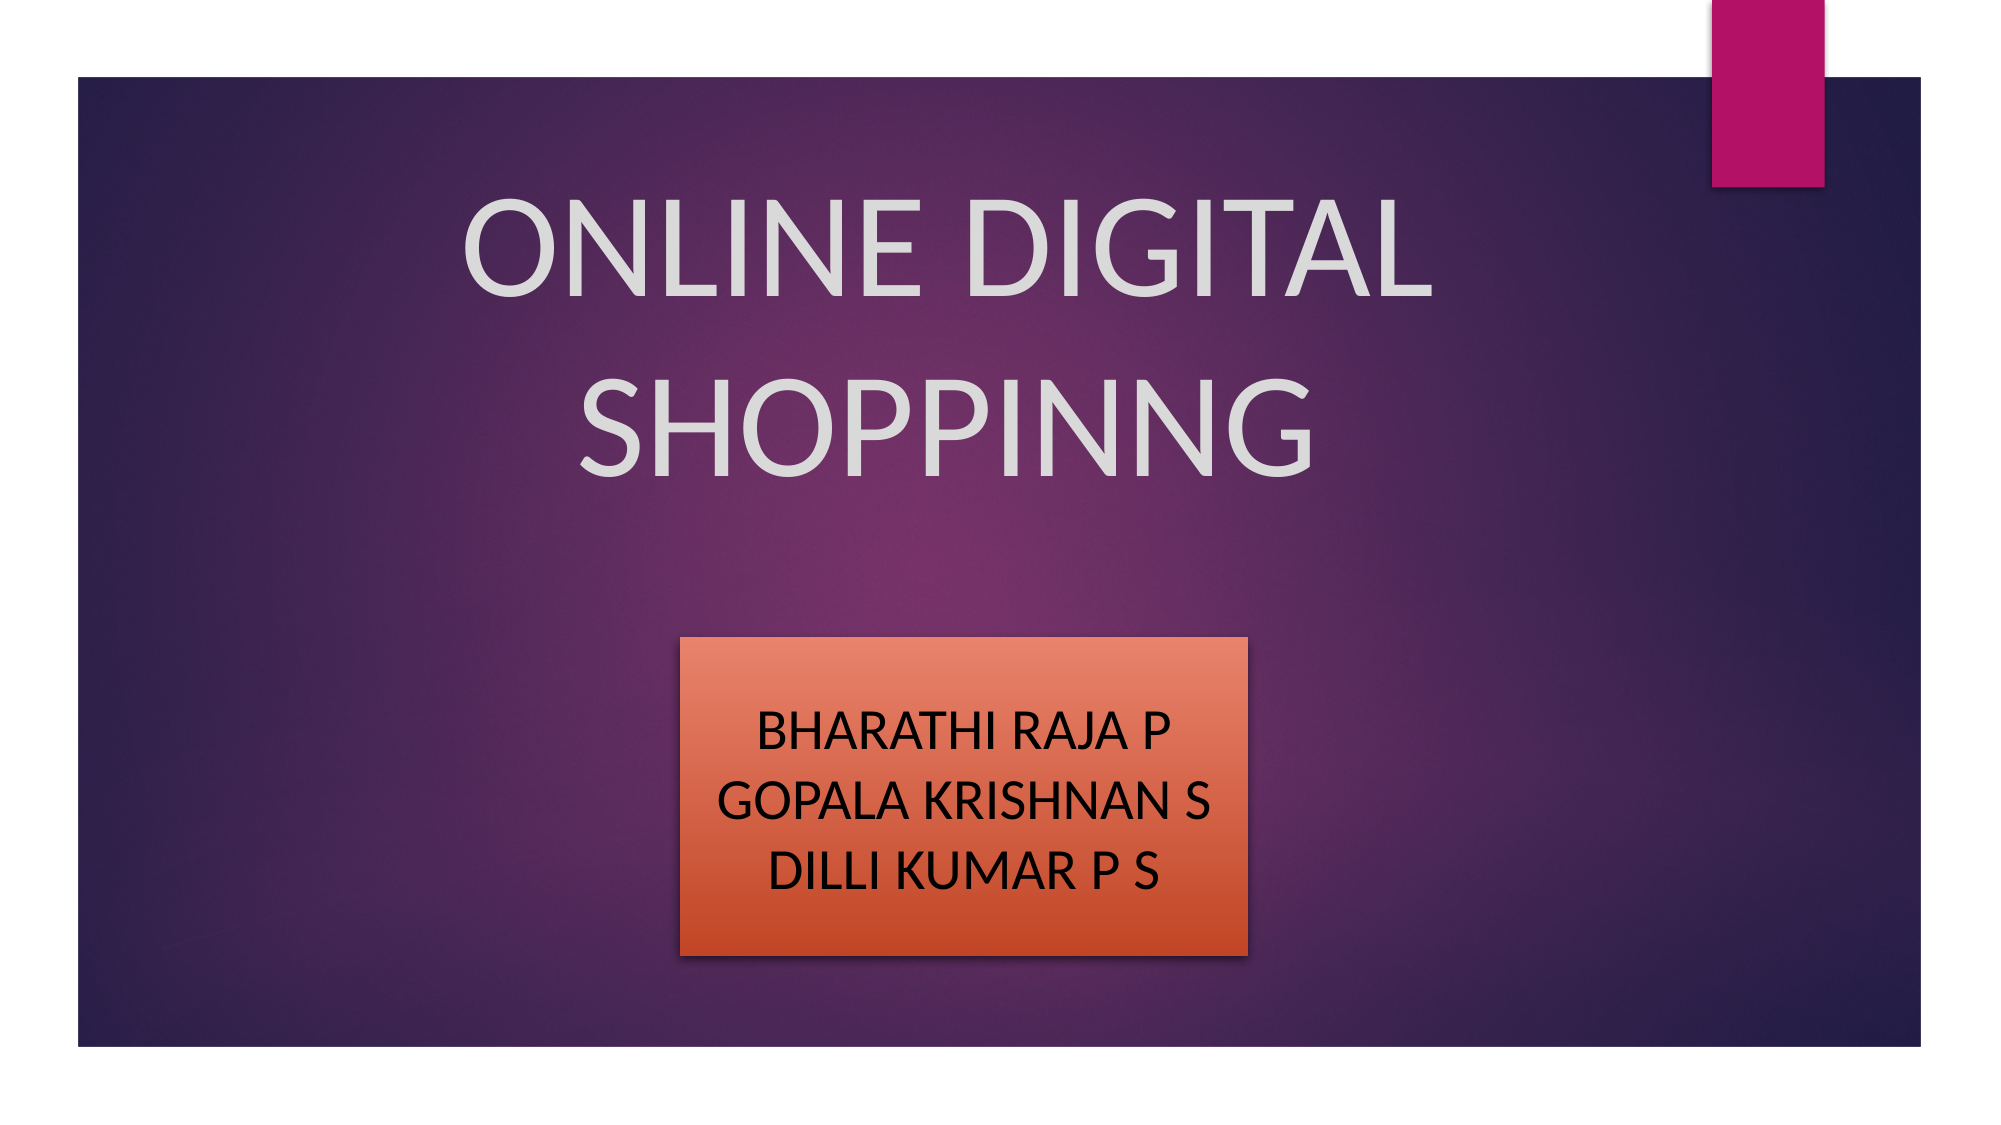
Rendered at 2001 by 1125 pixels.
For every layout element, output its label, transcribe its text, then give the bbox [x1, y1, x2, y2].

text_box BHARATHI RAJA P GOPALA KRISHNAN S DILLI KUMAR P S [680, 637, 1248, 956]
title ONLINE DIGITAL SHOPPINNG [223, 359, 1672, 515]
